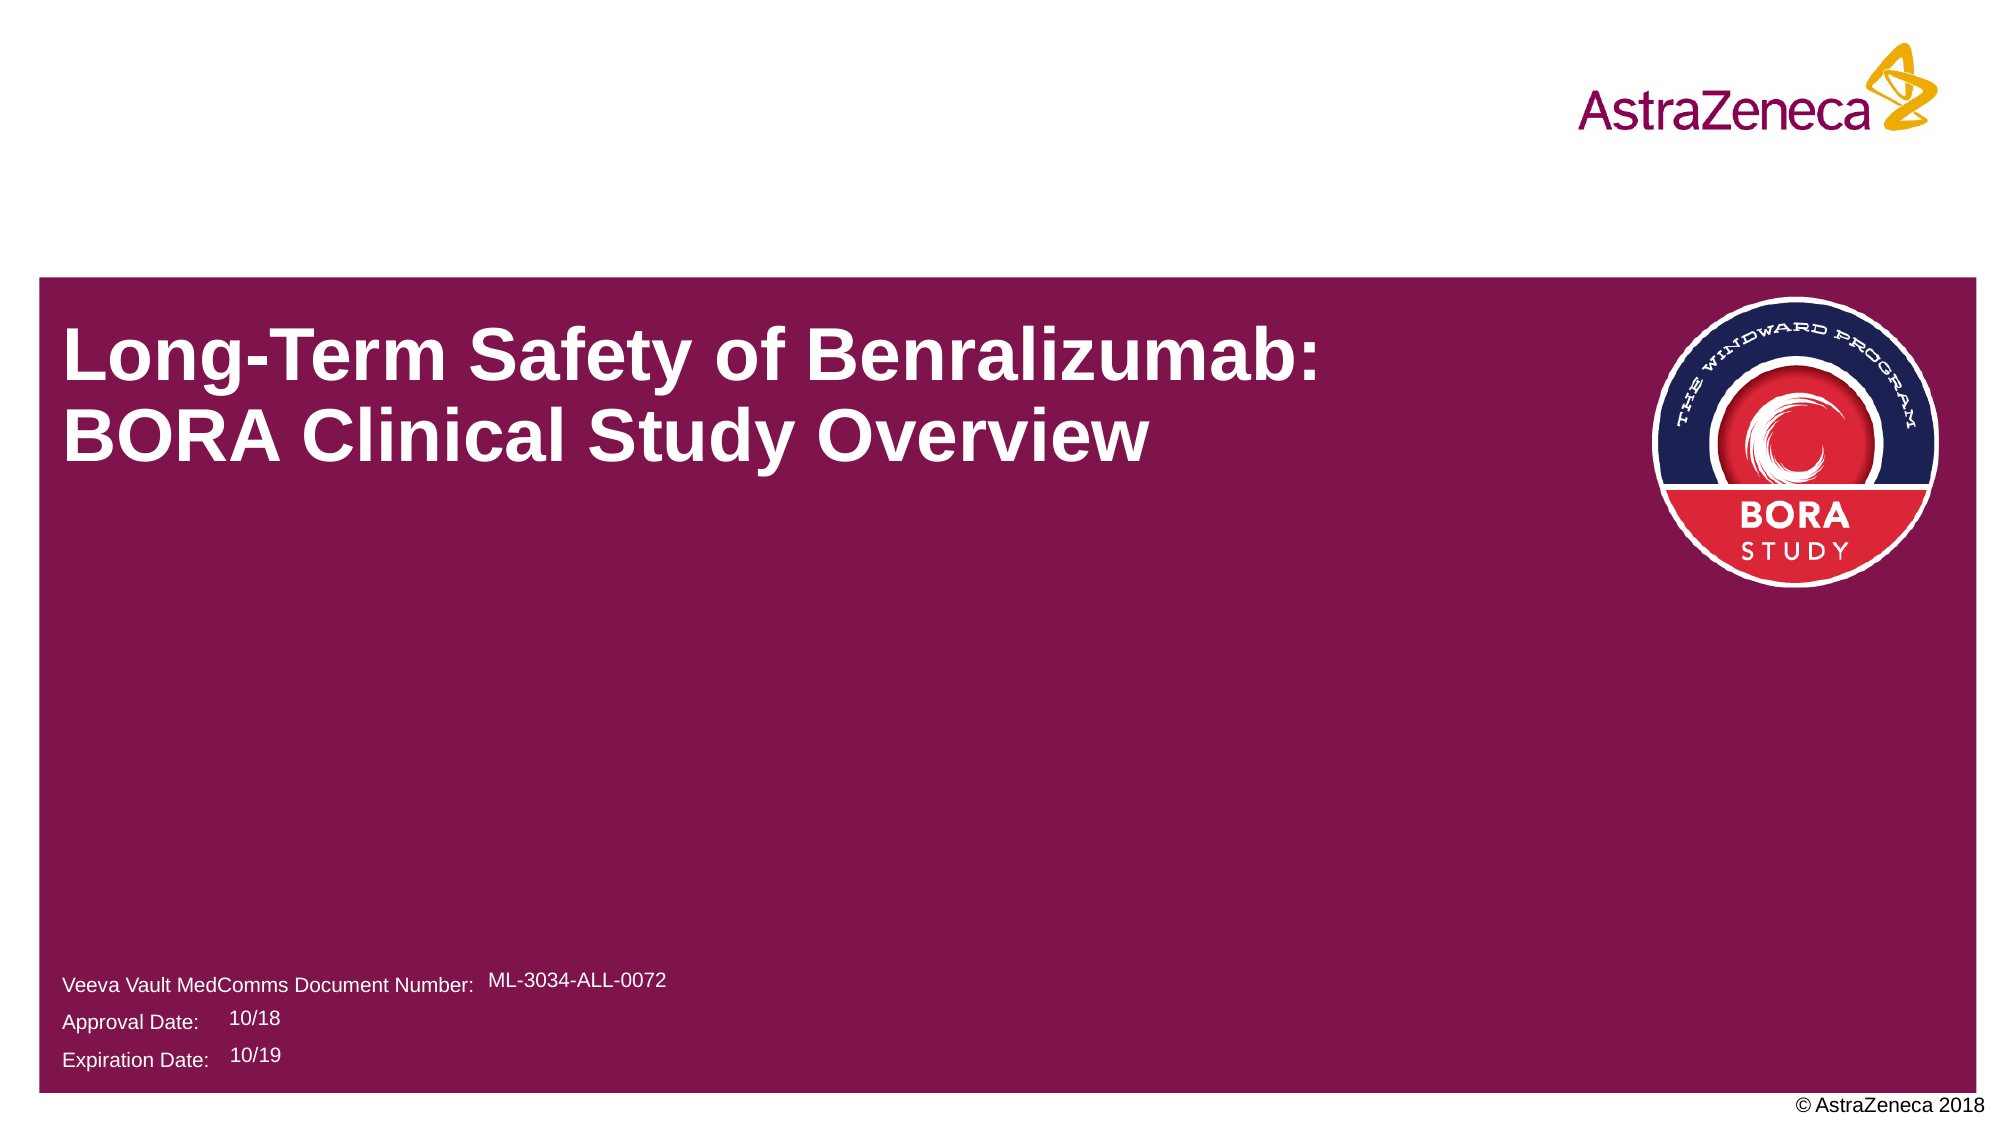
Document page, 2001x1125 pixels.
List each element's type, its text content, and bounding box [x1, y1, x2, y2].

picture [1652, 296, 1939, 588]
list 10/18 [214, 1000, 453, 1031]
picture [1539, 23, 1977, 168]
title Long-Term Safety of Benralizumab: BORA Clinical Study Overview [47, 307, 1540, 494]
list 10/19 [214, 1036, 453, 1067]
list ML-3034-ALL-0072 [473, 962, 712, 993]
